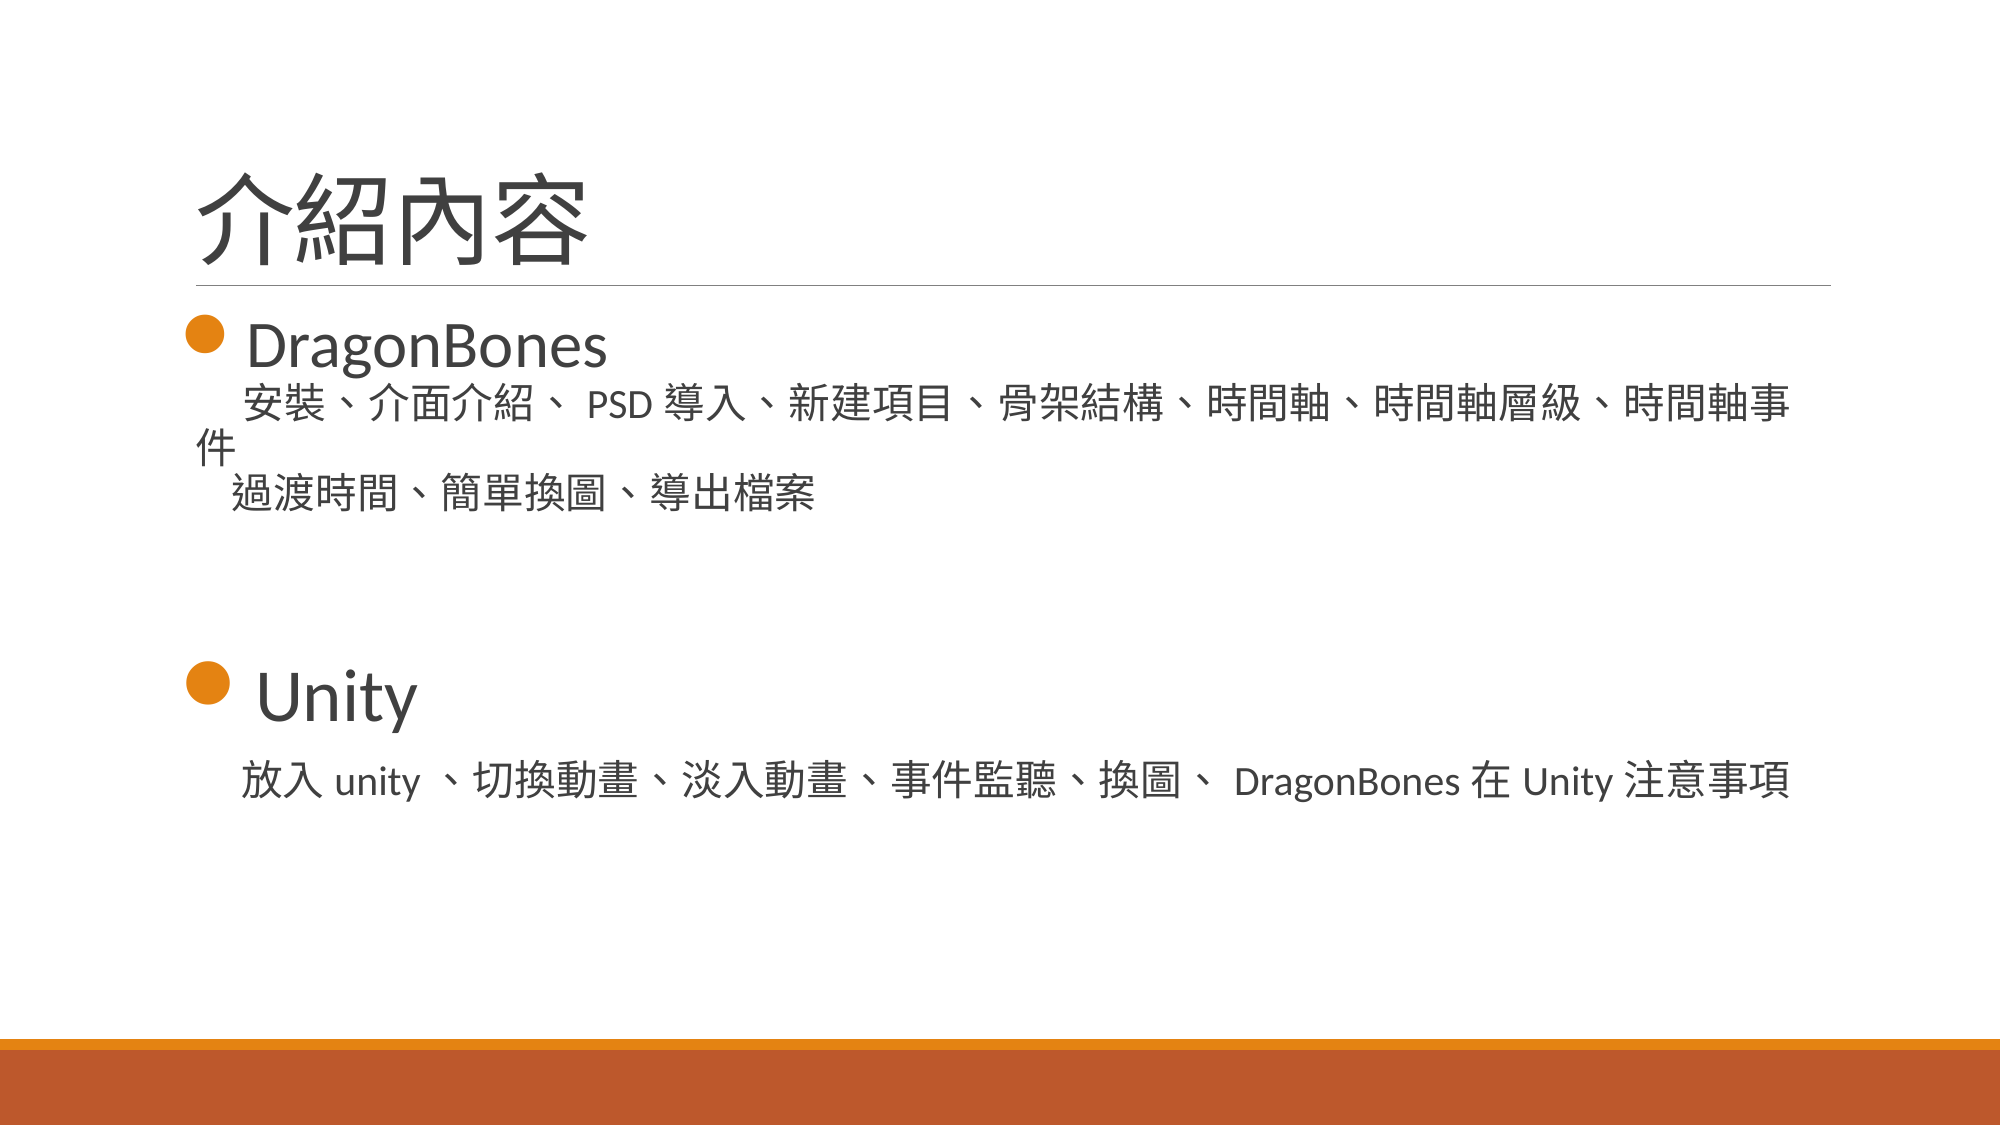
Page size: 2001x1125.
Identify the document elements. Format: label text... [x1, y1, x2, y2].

list DragonBones 安裝、介面介紹、PSD導入、新建項目、骨架結構、時間軸、時間軸層級、時間軸事件 過渡時間、簡單換圖、導出檔案 Unity 放入unity、切換動畫、淡入動畫、事件監聽、換圖、DragonBones在Unity注意事項 [180, 302, 1830, 963]
title 介紹內容 [180, 47, 1830, 285]
